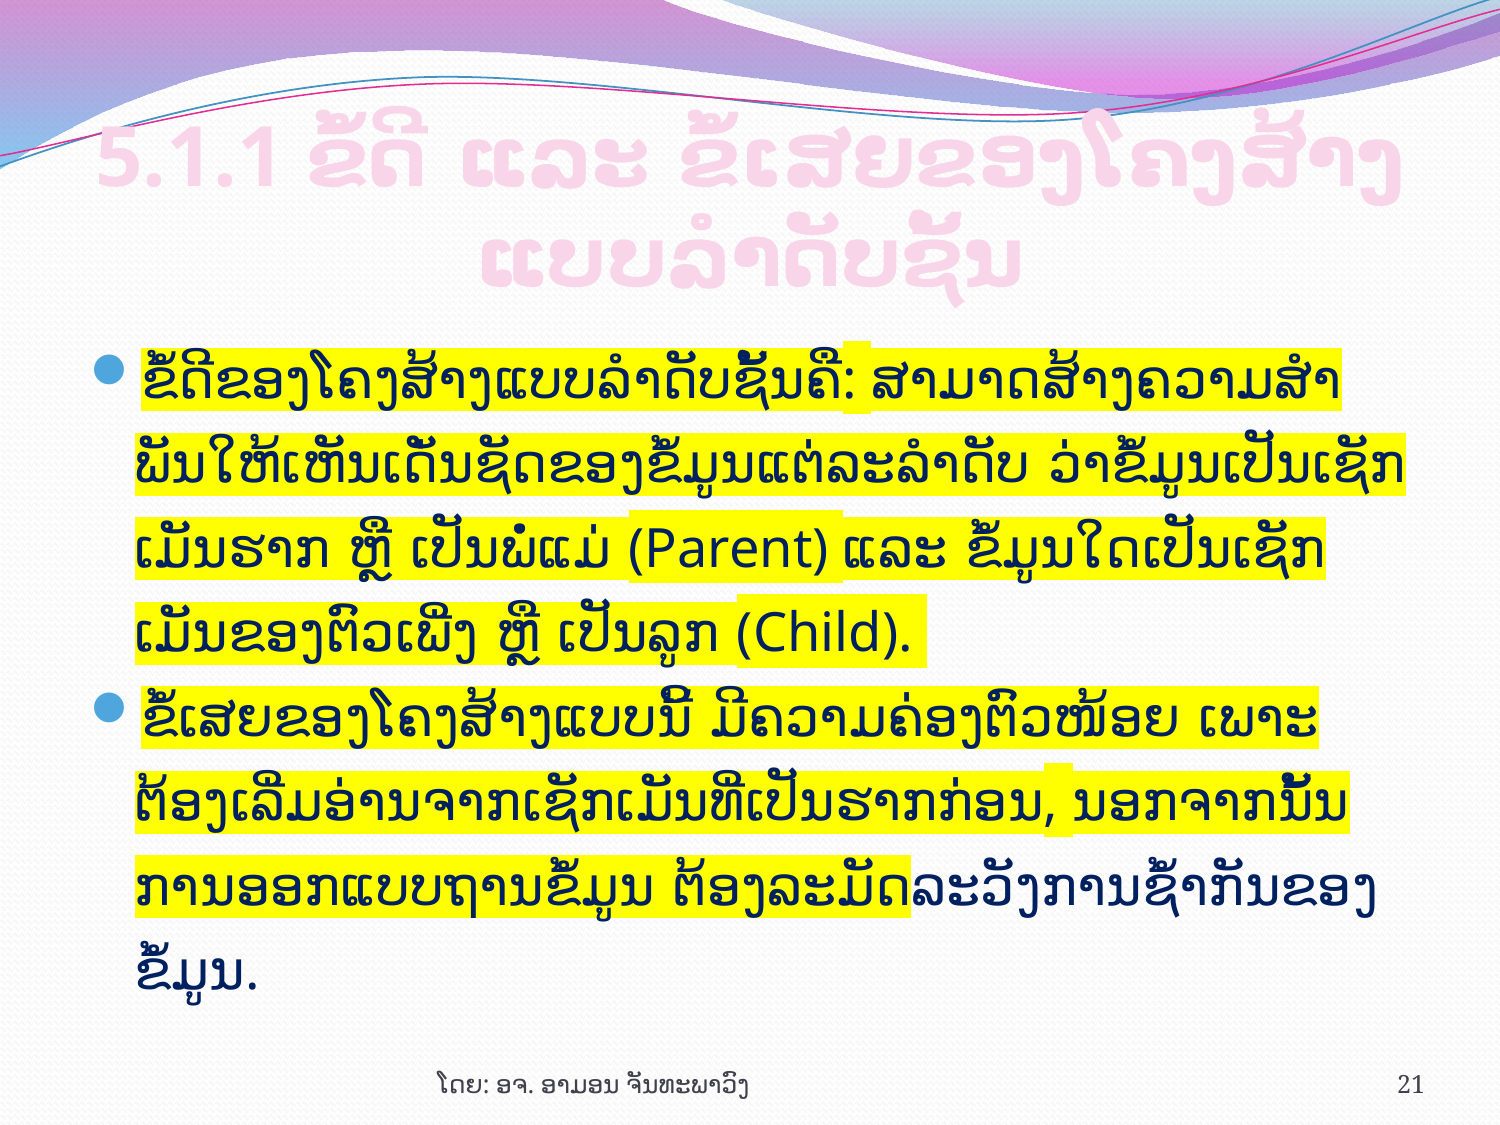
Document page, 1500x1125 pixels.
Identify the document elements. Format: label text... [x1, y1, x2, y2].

title 5.1.1 ຂໍ້​ດີ ແລະ ຂໍ້​ເສຍ​ຂອງ​ໂຄງ​ສ້າງ​ແບບ​ລຳ​ດັບ​ຊັ້​ນ [75, 115, 1425, 303]
footer ໂດຍ: ອຈ. ອາມອນ ຈັນທະພາວົງ [437, 1042, 988, 1103]
slide_number 21 [1299, 1042, 1425, 1103]
list ຂໍ້​ດີຂອງ​ໂຄງ​ສ້າງ​ແບບ​ລຳ​ດັບ​ຊັ້​ນຄື: ສາ​ມາດ​ສ້າງ​ຄວາມ​ສຳ​ພັນ​ໃຫ້​ເຫັນ​ເດັ່ນ​ຊັດ​ຂອງ​ຂໍ້​ມູນ​ແຕ່​ລະ​ລຳ​ດັບ ວ່າ​ຂໍ້​ມູນ​ເປັນເຊັກ​ເມັນ​ຮາກ ຫຼື ເປັນ​ພໍ່​ແມ່ (Parent) ແລະ ​ຂໍ້​ມູນໃດ​ເປັນເຊັກ​ເມັນ​ຂອງ​ຕົວ​ເພີ່ງ ຫຼື ເປັນ​ລູກ (Child). ຂໍ້​ເສຍ​ຂອງ​ໂຄງ​ສ້າງ​ແບບ​ນີ້ ມີ​ຄວາມ​ຄ່ອງ​ຕົວ​ໜ້ອຍ ເພາະ​ຕ້ອງ​ເລີ່ມ​ອ່ານ​ຈາກເຊັກ​ເມັນ​ທີ່​ເປັນ​ຮາກ​ກ່ອນ, ນອກ​ຈາກ​ນັ້ນ​ການ​ອອກ​ແບບ​ຖານ​ຂໍ້​ມູນ ຕ້ອງ​ລະ​ມັດ​ລະ​ວັງ​ການ​ຊ້ຳ​ກັນ​ຂອງ​ຂໍ້​ມູນ. [75, 317, 1425, 1038]
